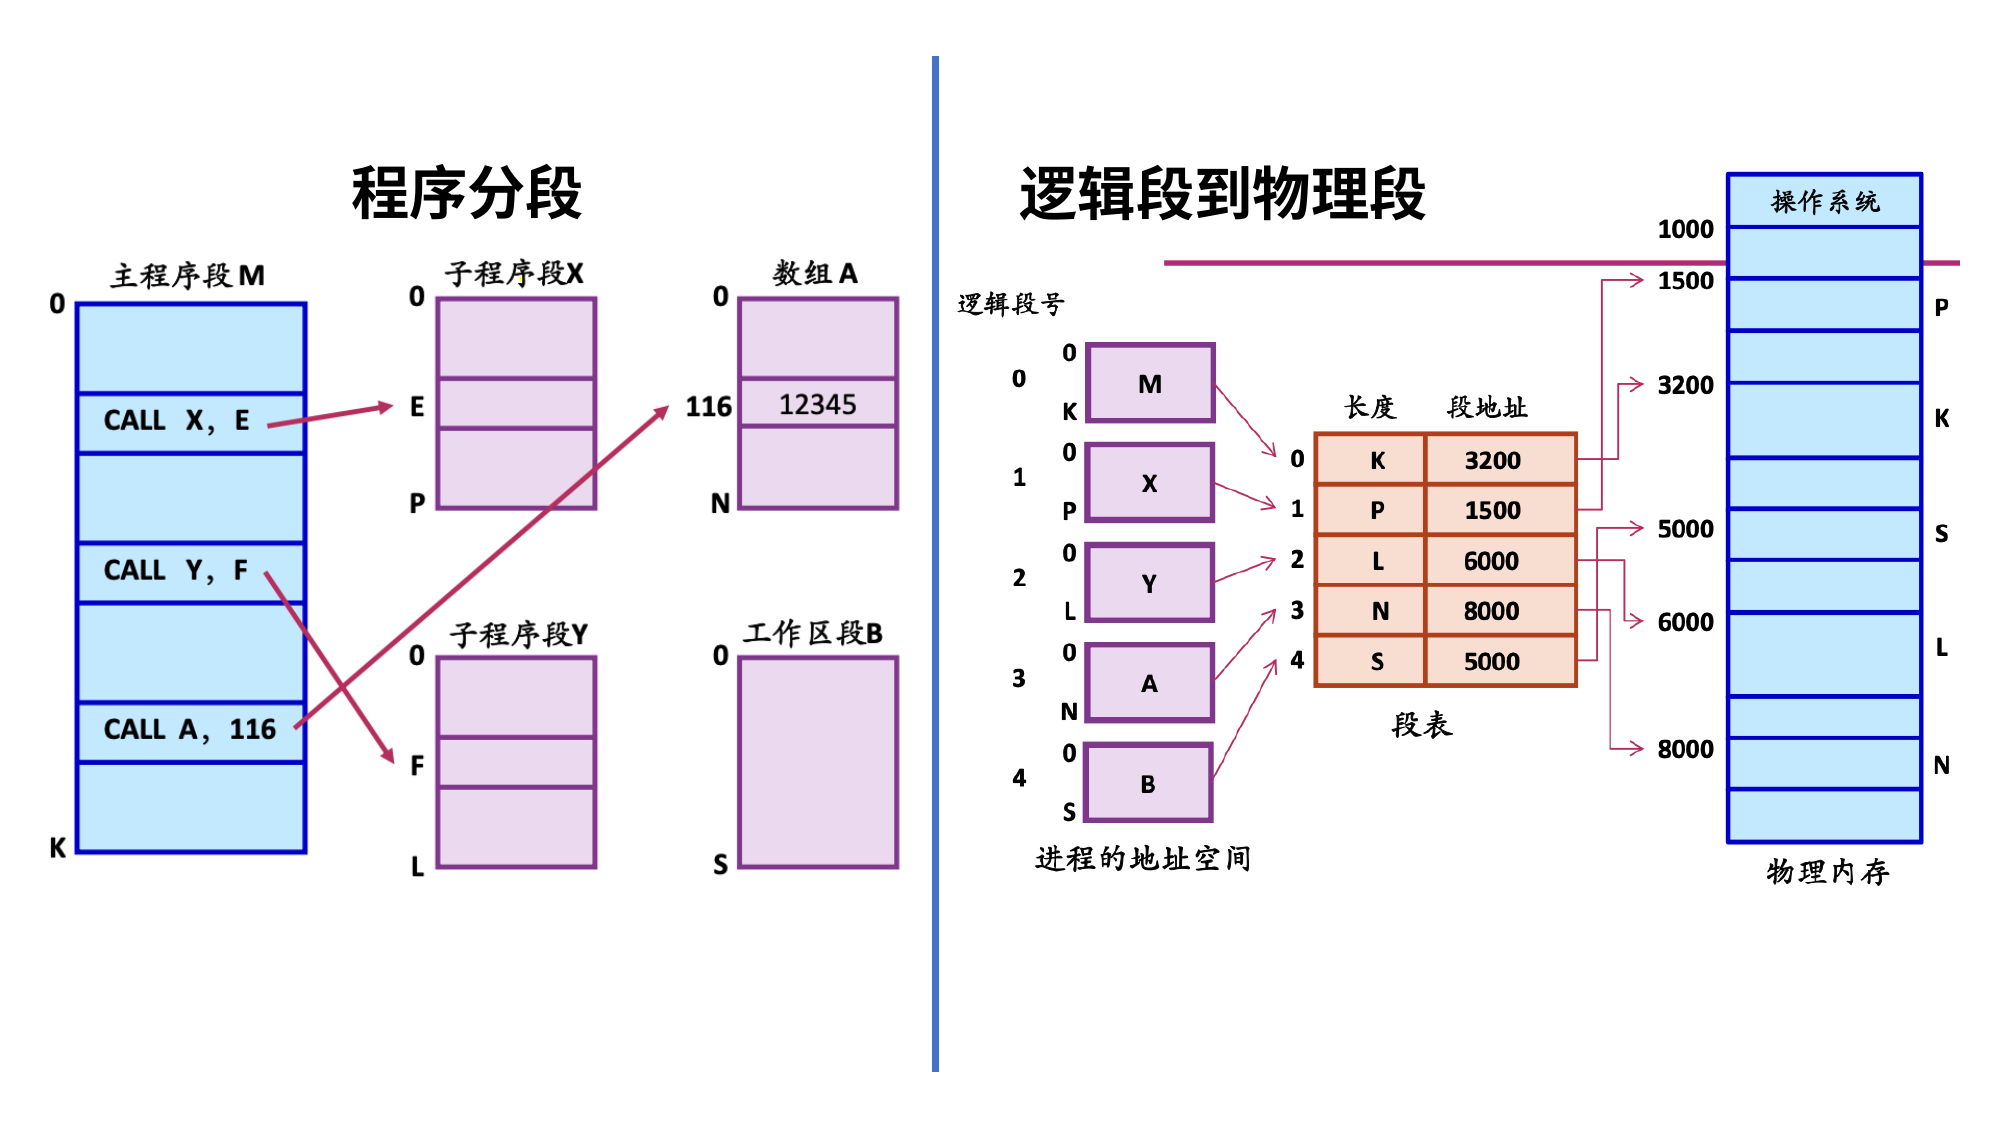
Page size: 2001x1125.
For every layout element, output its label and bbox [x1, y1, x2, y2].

text_box [0, 55, 1960, 1073]
